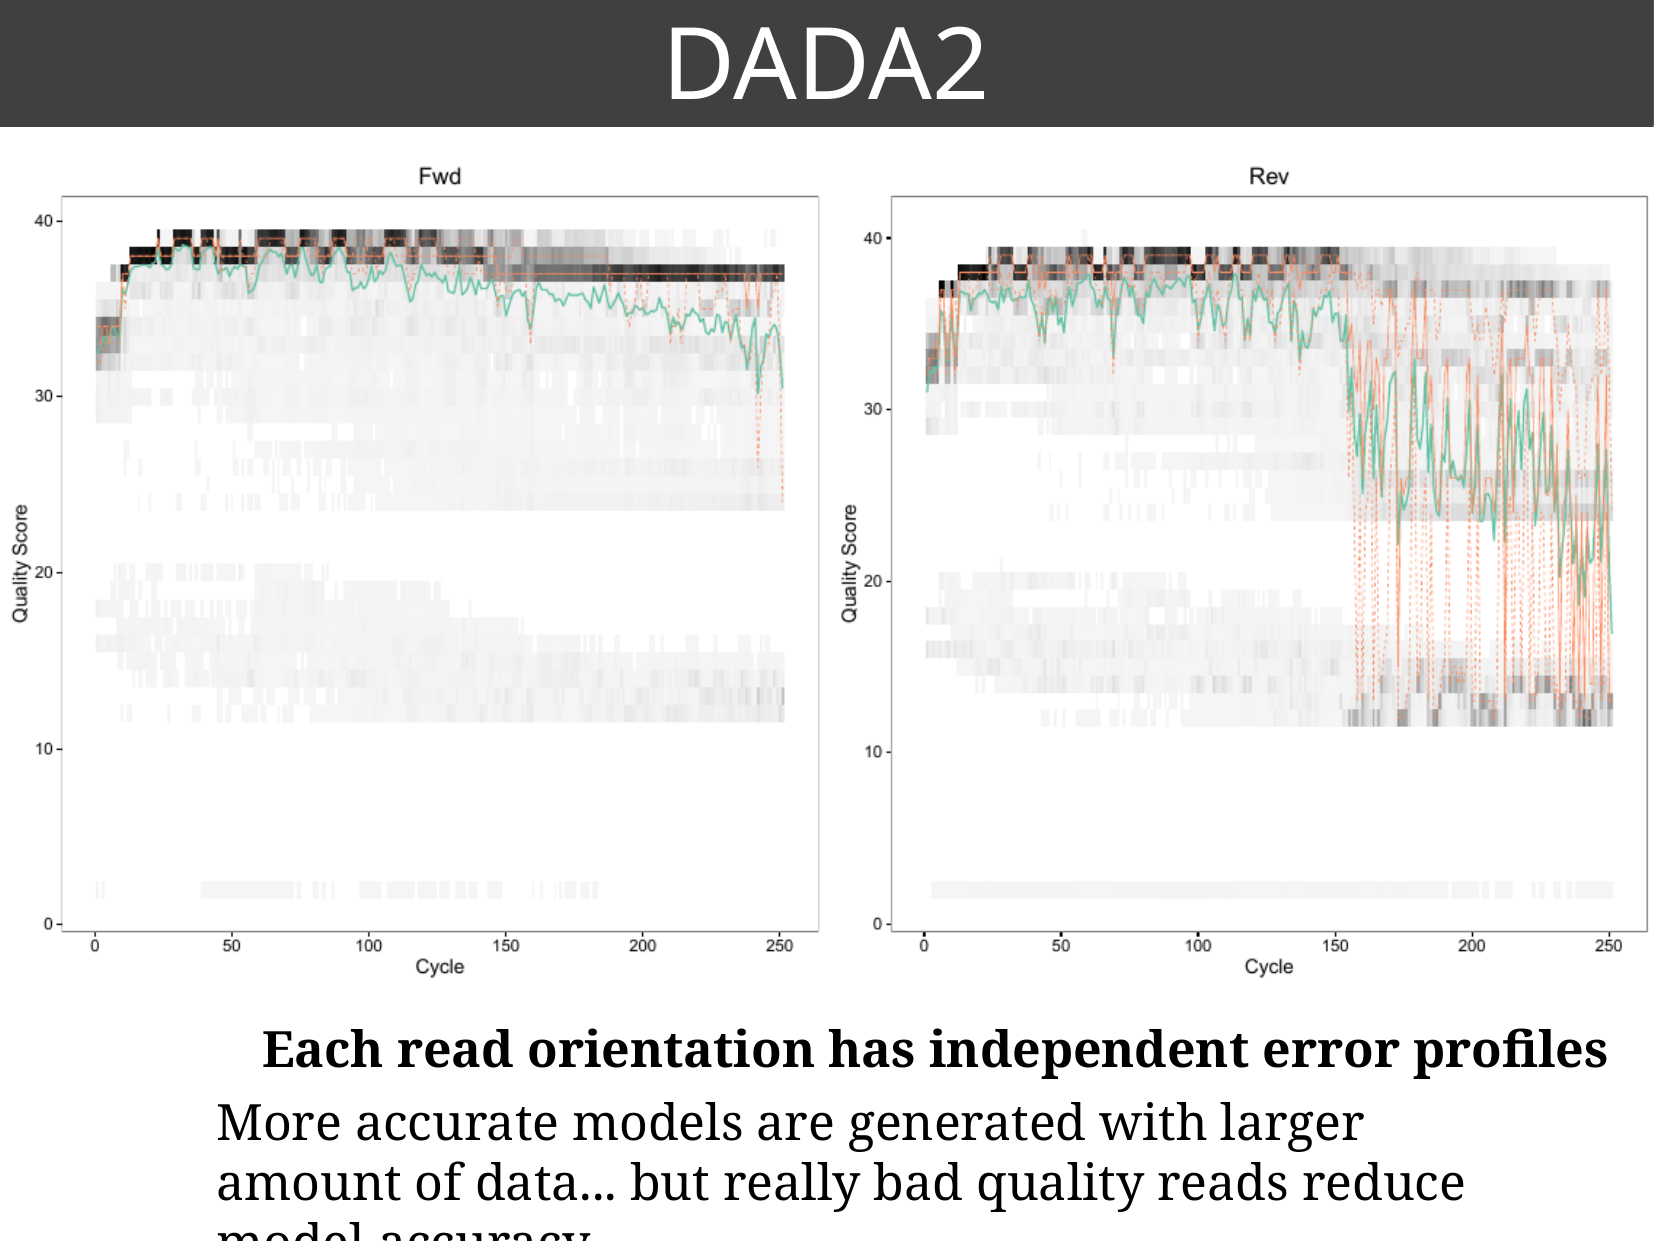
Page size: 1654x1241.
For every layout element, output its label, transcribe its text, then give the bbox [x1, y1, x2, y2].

text_box DADA2 [183, 0, 1470, 125]
text_box Each read orientation has independent error profiles [262, 993, 1654, 1183]
text_box More accurate models are generated with larger amount of data... but really bad quality reads reduce model accuracy [201, 1082, 1517, 1213]
text_box [0, 0, 1654, 127]
picture [0, 161, 1654, 988]
